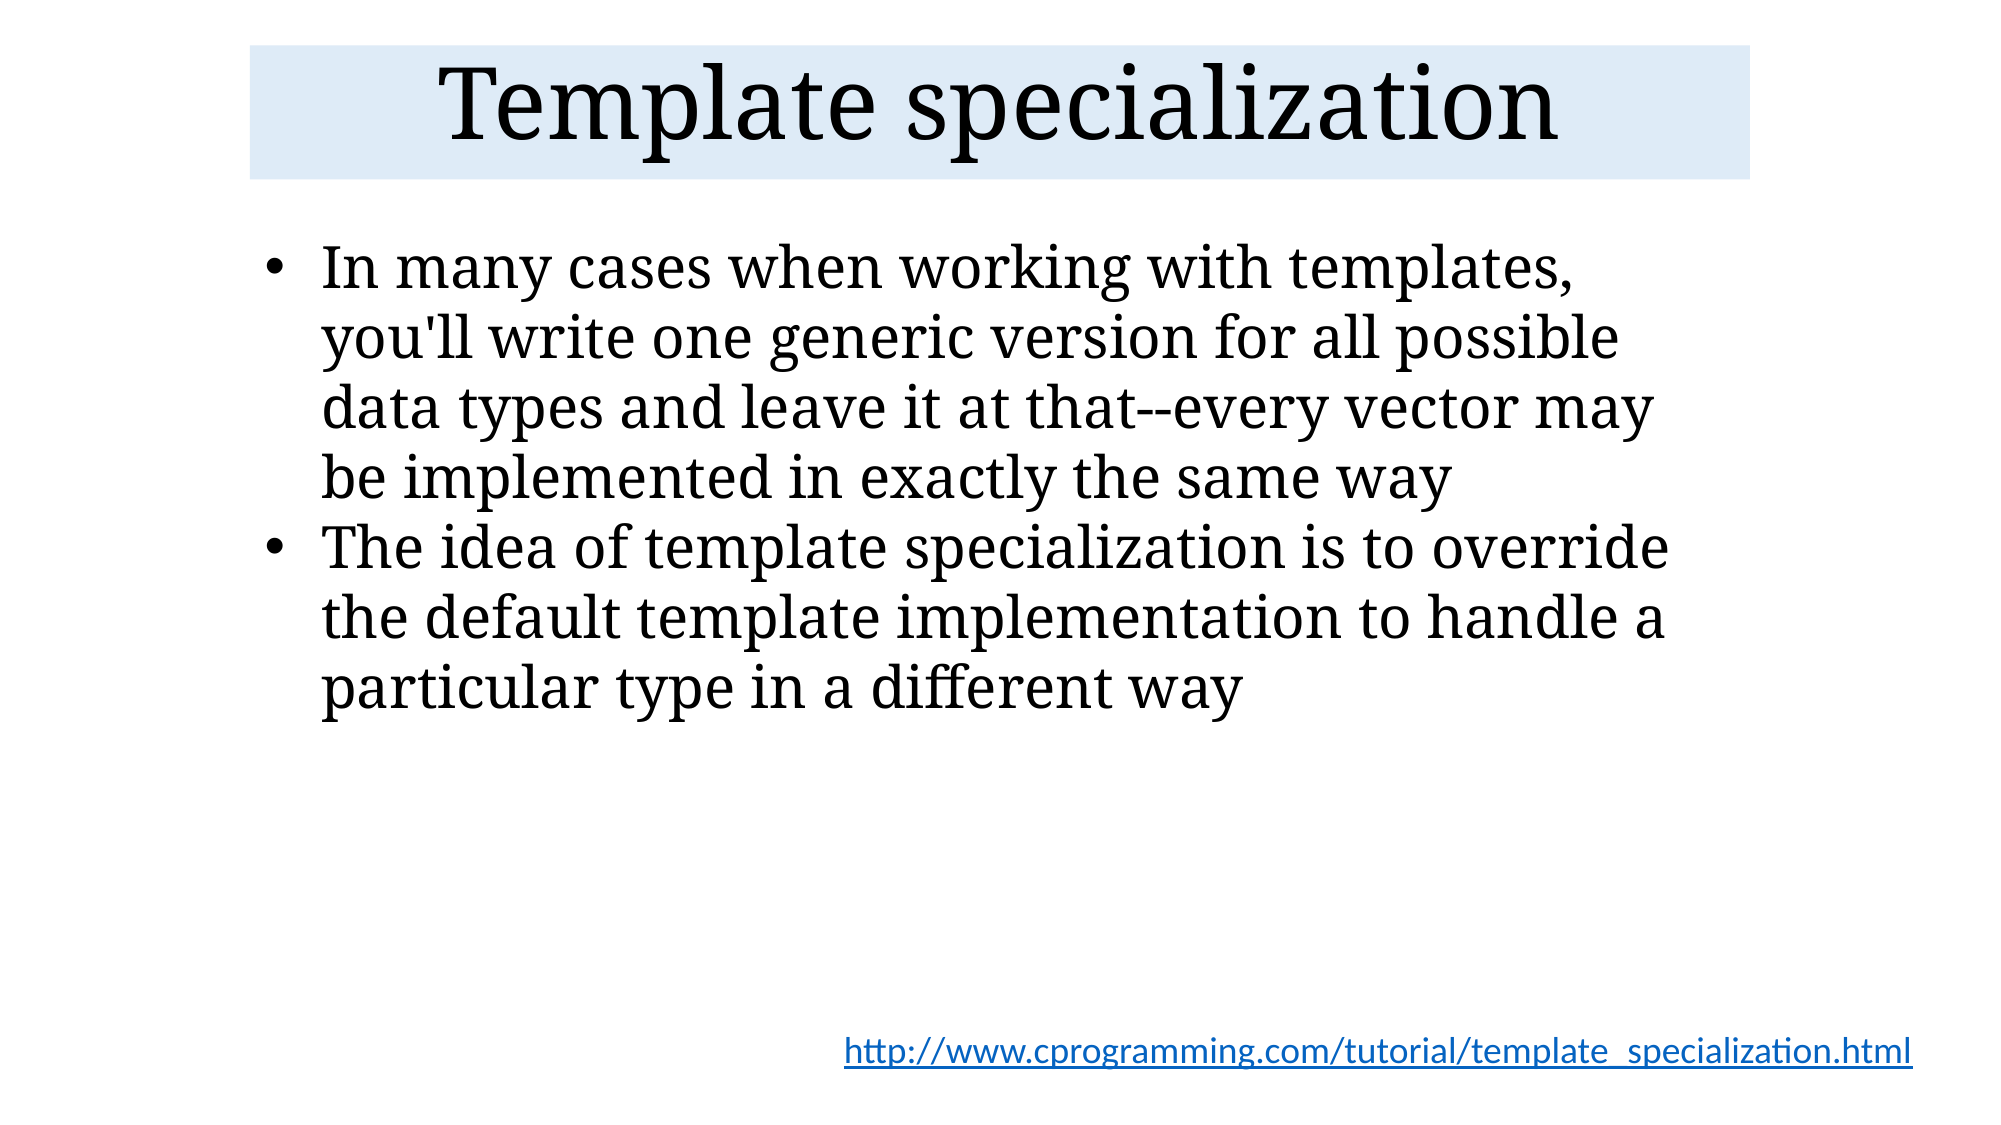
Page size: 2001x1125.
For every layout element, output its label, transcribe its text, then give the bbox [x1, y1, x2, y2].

text_box http://www.cprogramming.com/tutorial/template_specialization.html [829, 1018, 2000, 1124]
text_box Template specialization [249, 45, 1750, 180]
text_box In many cases when working with templates, you'll write one generic version for all possible data types and leave it at that--every vector may be implemented in exactly the same way The idea of template specialization is to override the default template implementation to handle a particular type in a different way [249, 223, 1750, 728]
